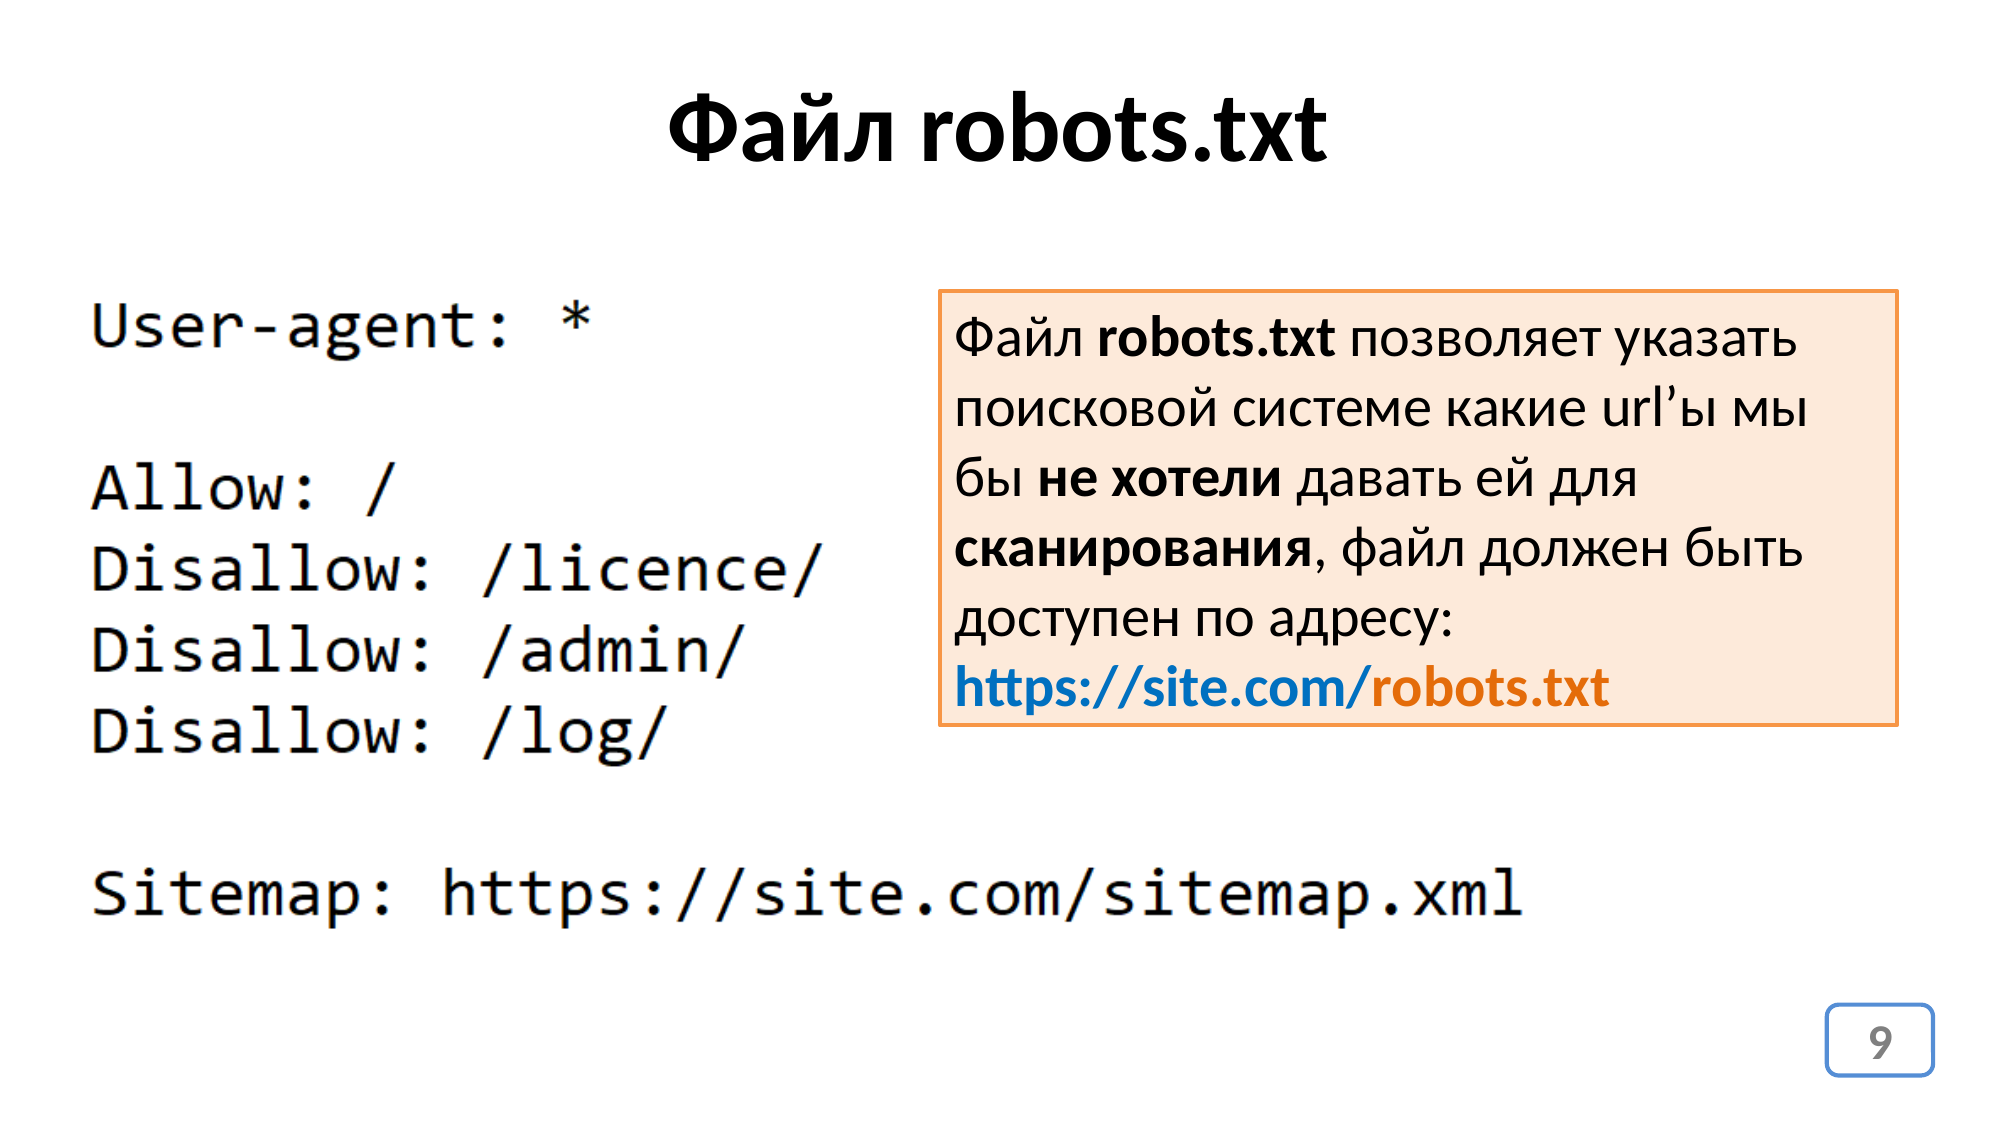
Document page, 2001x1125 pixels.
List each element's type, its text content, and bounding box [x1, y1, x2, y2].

text_box 9 [1824, 1002, 1936, 1078]
text_box Файл robots.txt позволяет указать поисковой системе какие url’ы мы бы не хотели давать ей для сканирования, файл должен быть доступен по адресу: https://site.com/robots.txt [1648, 289, 1899, 727]
text_box Файл robots.txt [0, 54, 2000, 190]
picture [4, 231, 1644, 1059]
